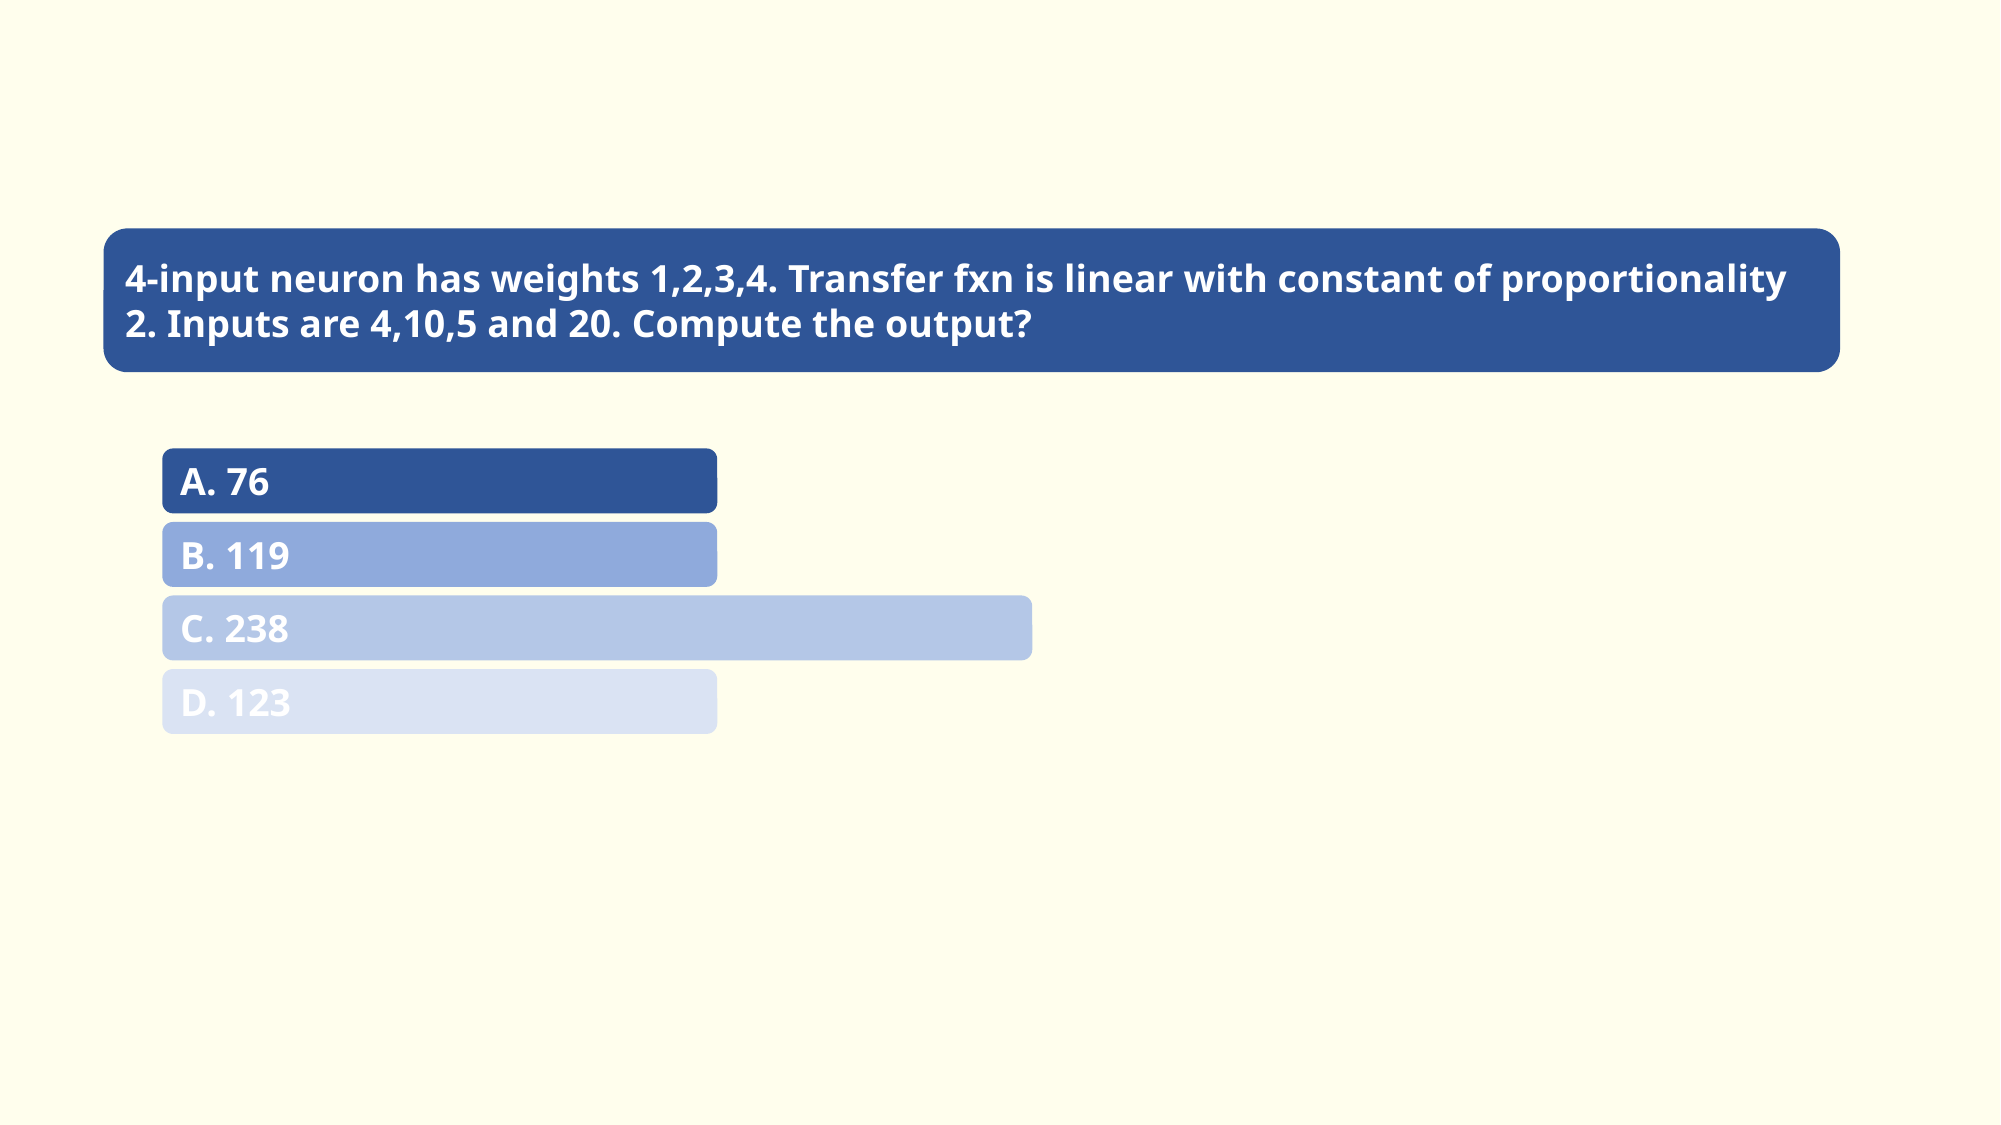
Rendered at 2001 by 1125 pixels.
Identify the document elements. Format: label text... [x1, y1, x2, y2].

text_box A. 76 [161, 447, 719, 515]
text_box C. 238 [161, 594, 1034, 662]
text_box B. 119 [161, 520, 719, 588]
text_box D. 123 [161, 668, 719, 736]
text_box 4-input neuron has weights 1,2,3,4. Transfer fxn is linear with constant of proportionality 2. Inputs are 4,10,5 and 20. Compute the output? [102, 227, 1842, 374]
